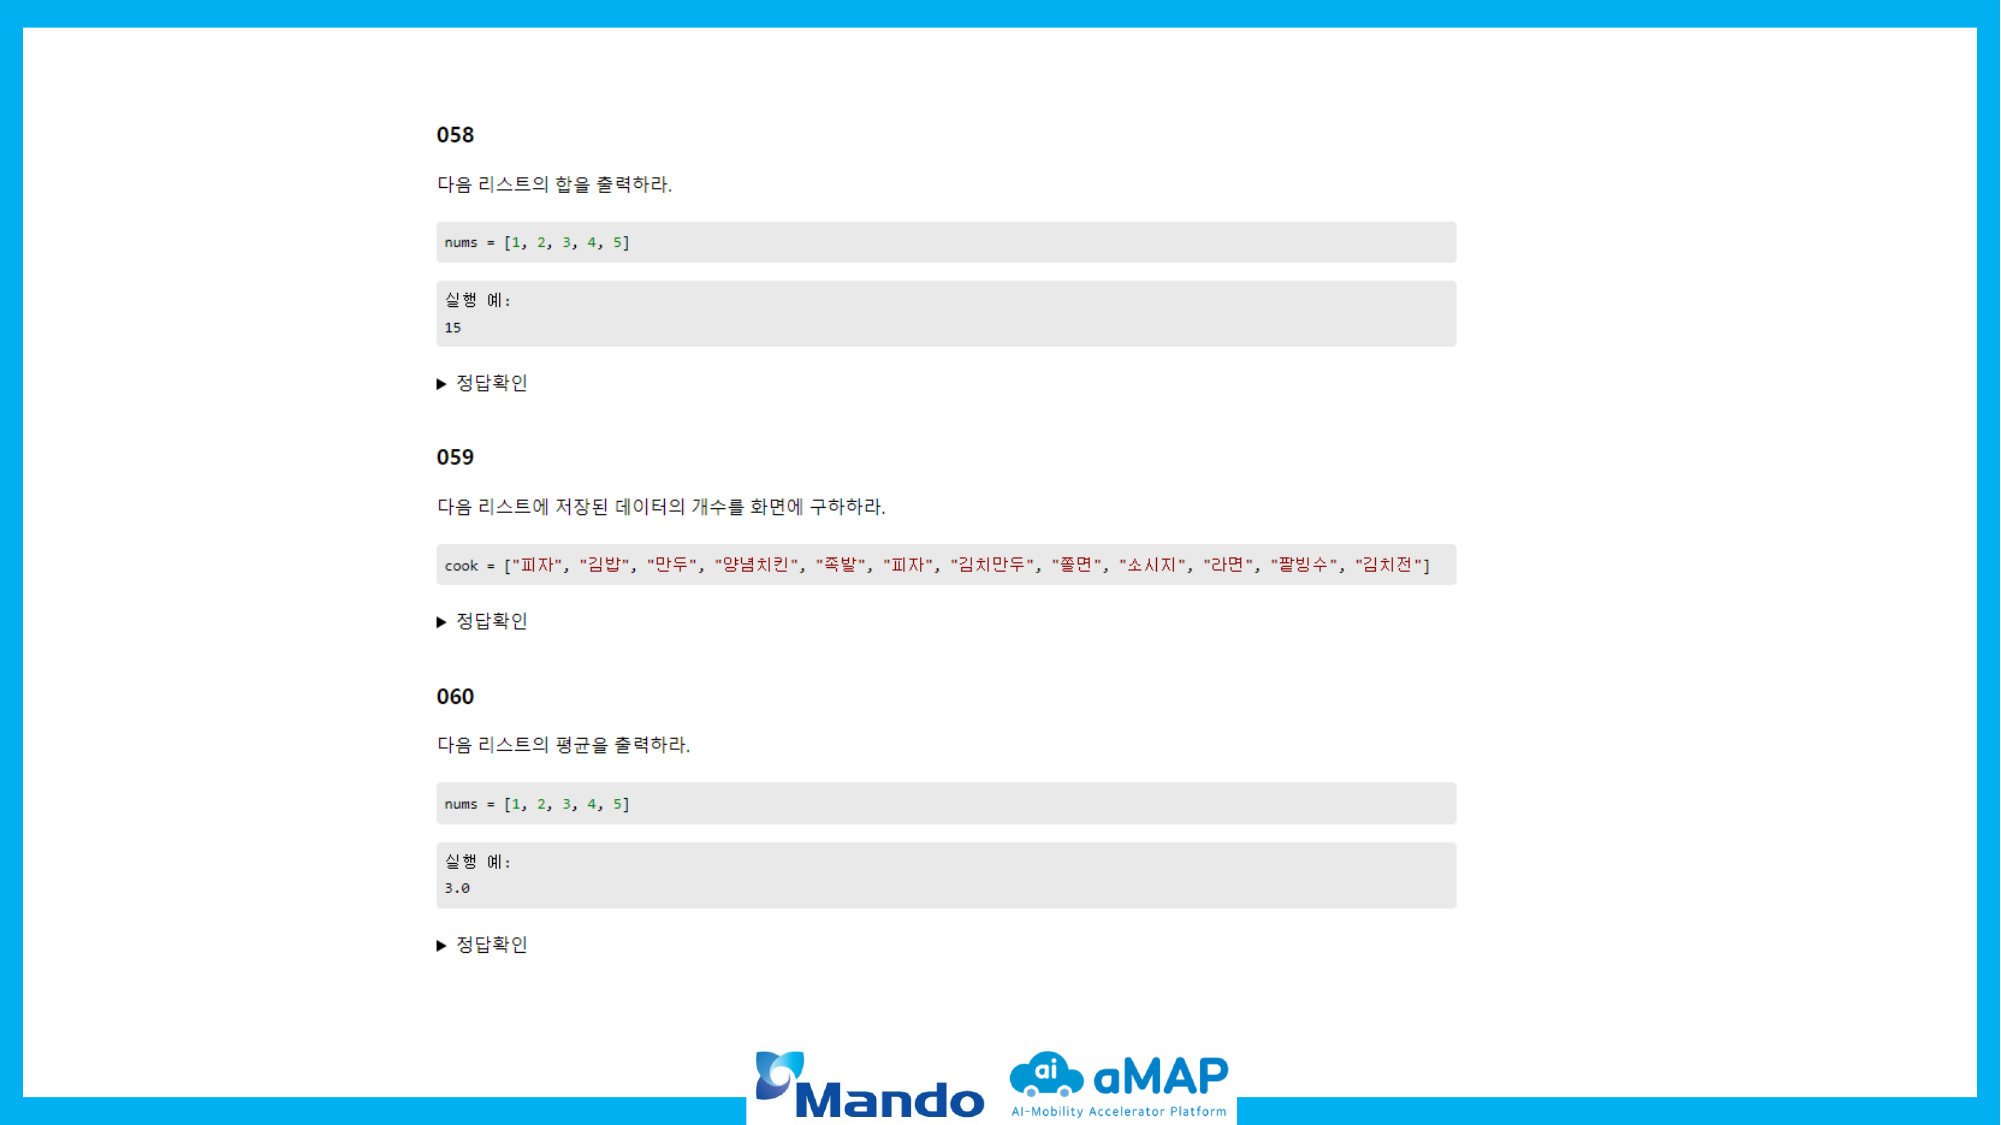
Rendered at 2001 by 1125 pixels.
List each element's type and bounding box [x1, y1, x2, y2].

picture [403, 104, 1482, 982]
picture [746, 1040, 1237, 1125]
